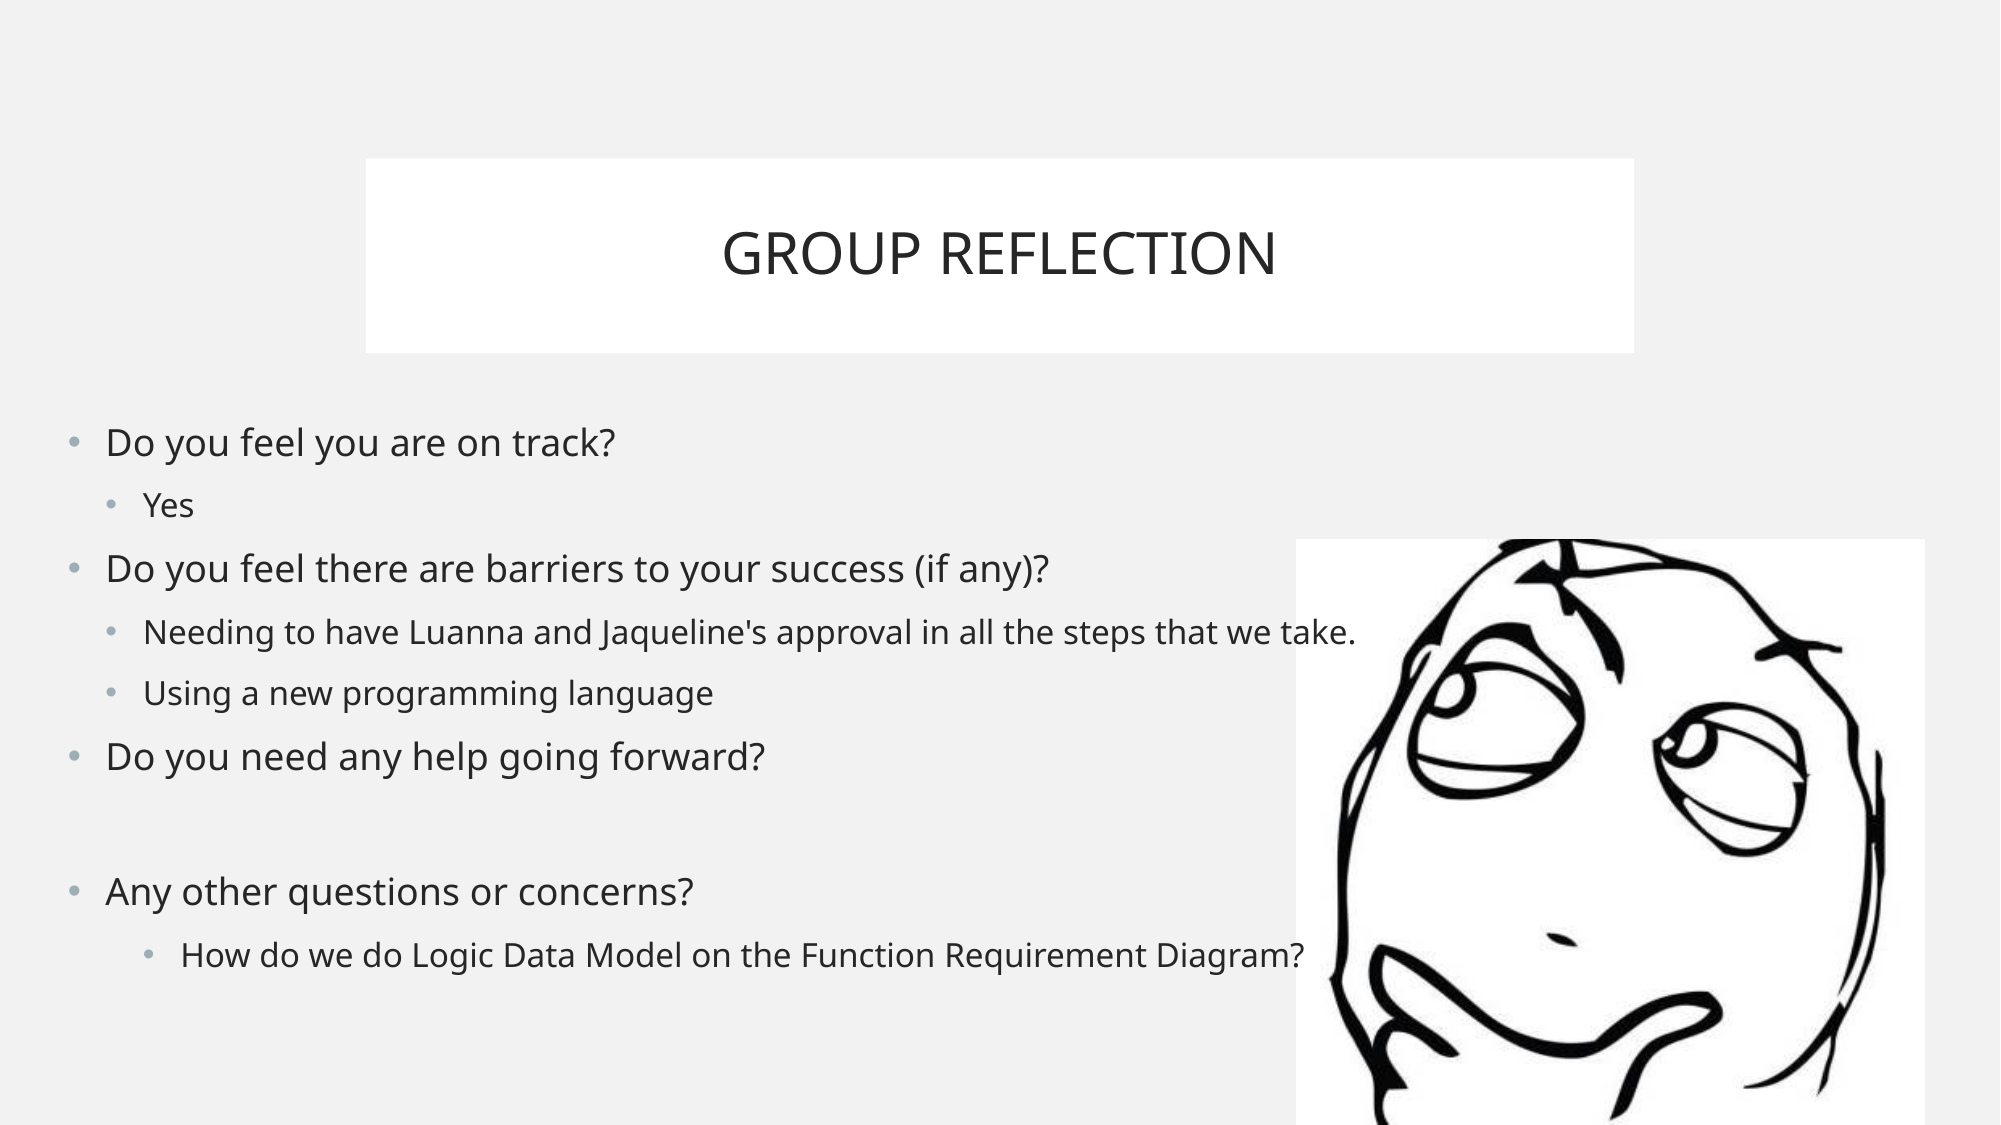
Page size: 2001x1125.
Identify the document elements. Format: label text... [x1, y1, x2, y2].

list Do you feel you are on track? Yes Do you feel there are barriers to your success (if any)? Needing to have Luanna and Jaqueline's approval in all the steps that we take. Using a new programming language Do you need any help going forward? Any other questions or concerns? How do we do Logic Data Model on the Function Requirement Diagram? [52, 411, 1412, 1125]
picture [1295, 538, 1926, 1125]
title GROUP REFLECTION [363, 156, 1637, 356]
